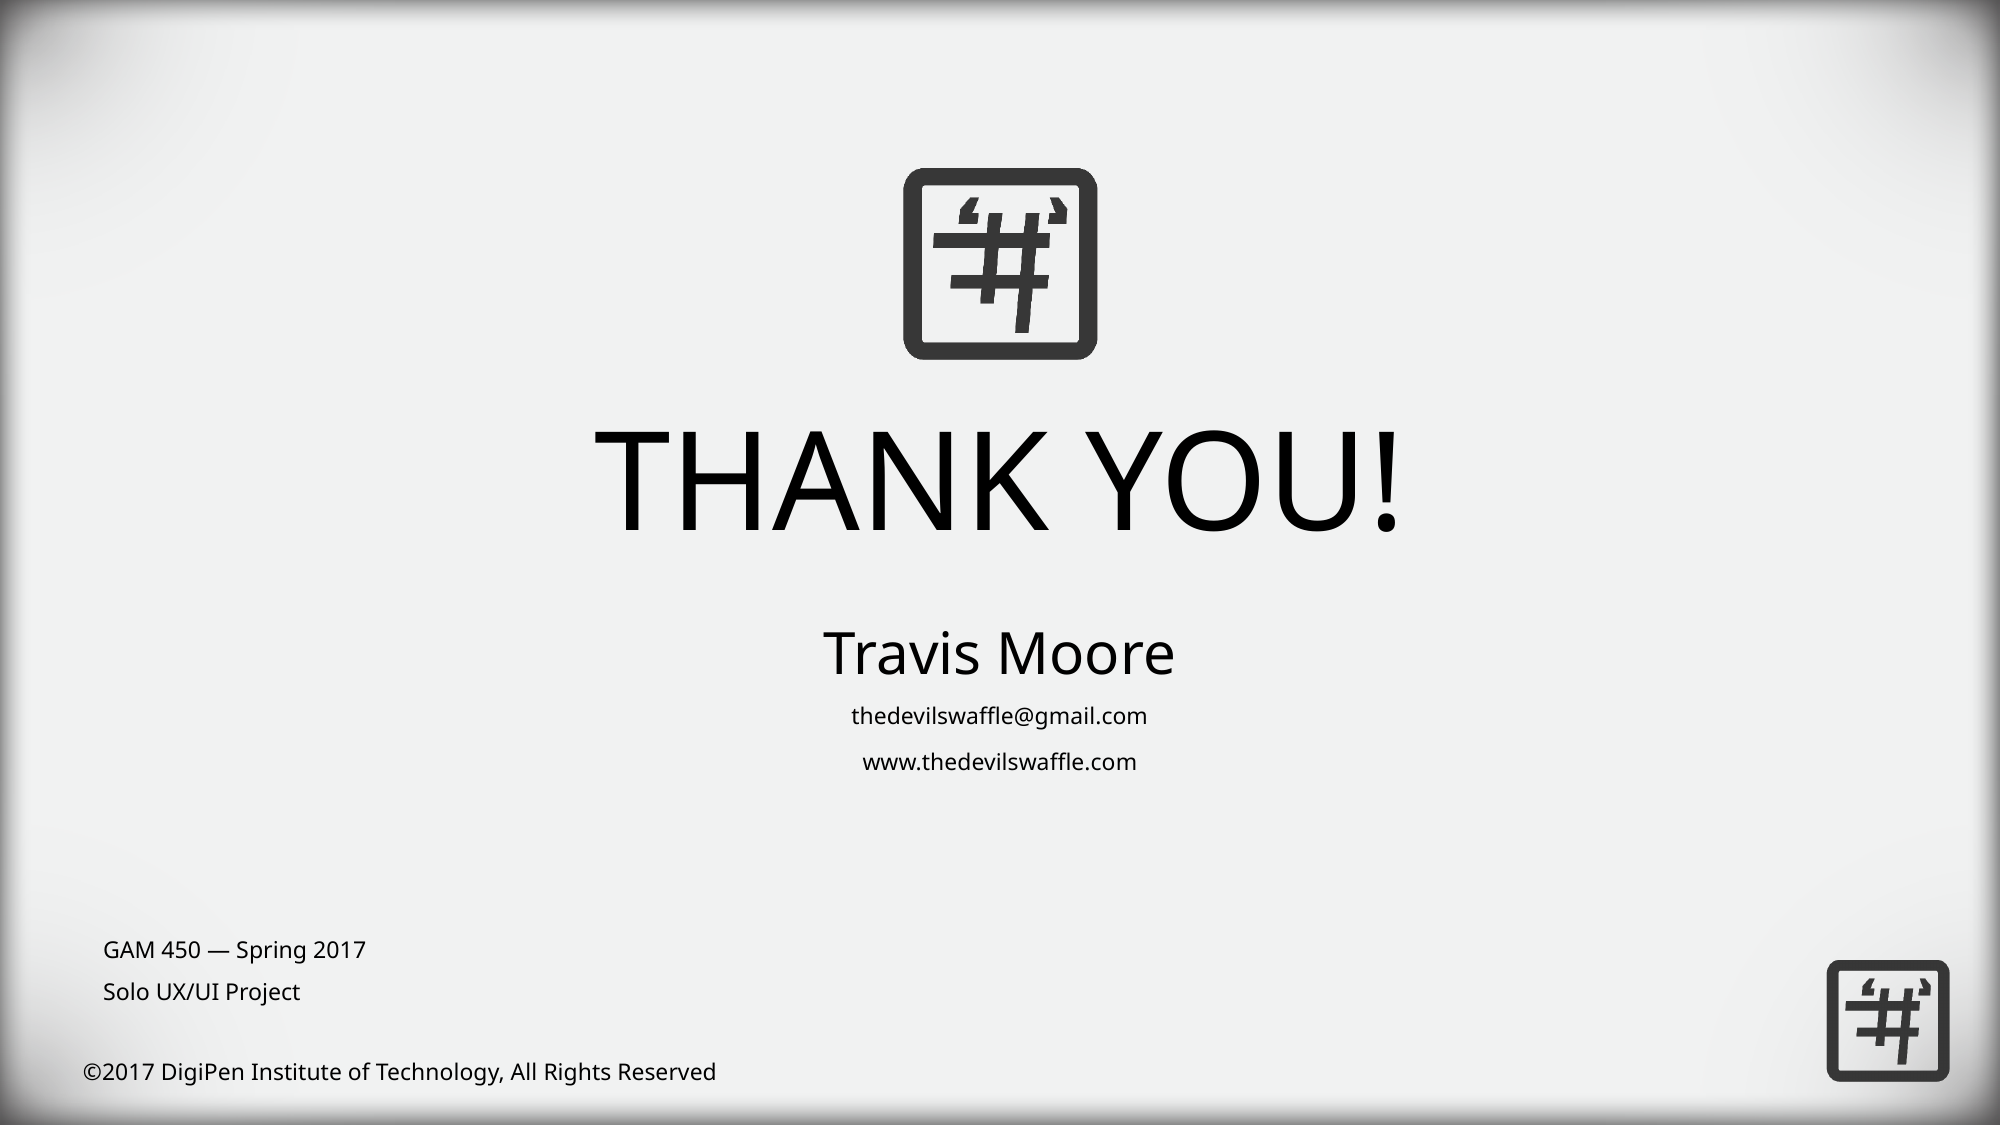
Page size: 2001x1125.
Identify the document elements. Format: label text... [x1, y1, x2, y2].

text_box Travis Moore [249, 616, 1750, 742]
text_box thedevilswaffle@gmail.com www.thedevilswaffle.com [712, 697, 1288, 839]
text_box GAM 450 — Spring 2017 Solo UX/UI Project [88, 931, 665, 1014]
picture [0, 0, 2000, 1125]
text_box THANK YOU! [100, 399, 1900, 573]
